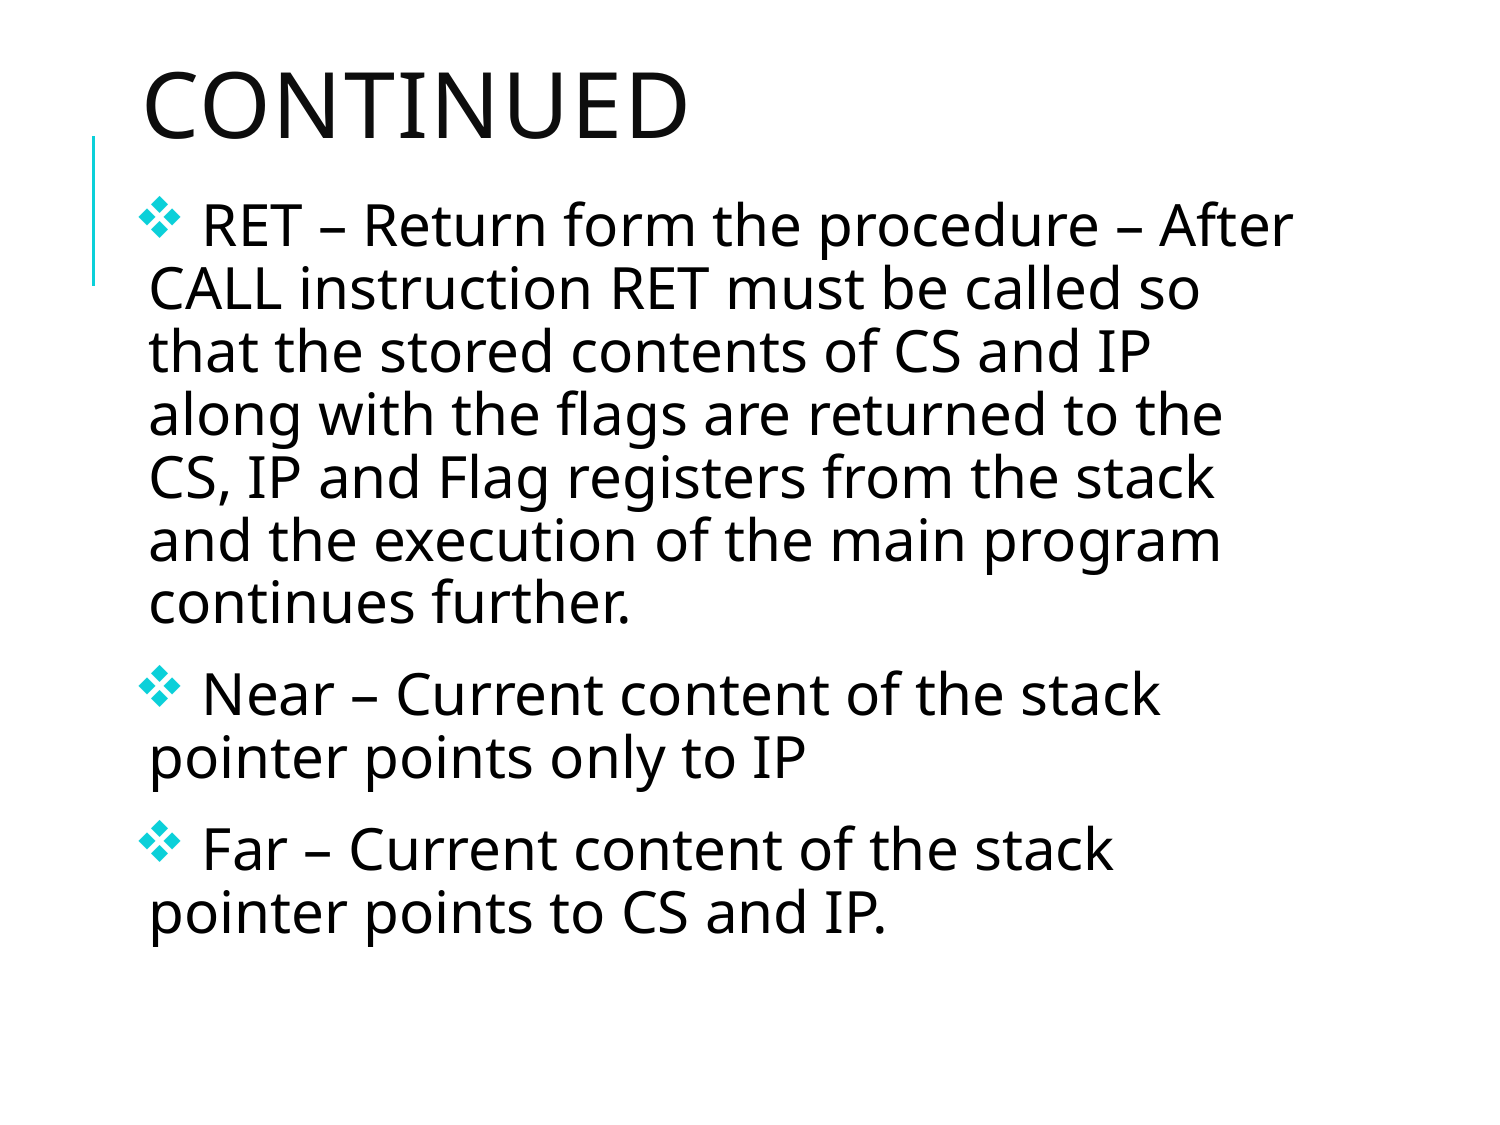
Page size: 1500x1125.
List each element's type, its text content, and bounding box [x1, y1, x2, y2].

list RET – Return form the procedure – After CALL instruction RET must be called so that the stored contents of CS and IP along with the flags are returned to the CS, IP and Flag registers from the stack and the execution of the main program continues further. Near – Current content of the stack pointer points only to IP Far – Current content of the stack pointer points to CS and IP. [126, 189, 1322, 1090]
title Continued [126, 35, 1322, 189]
